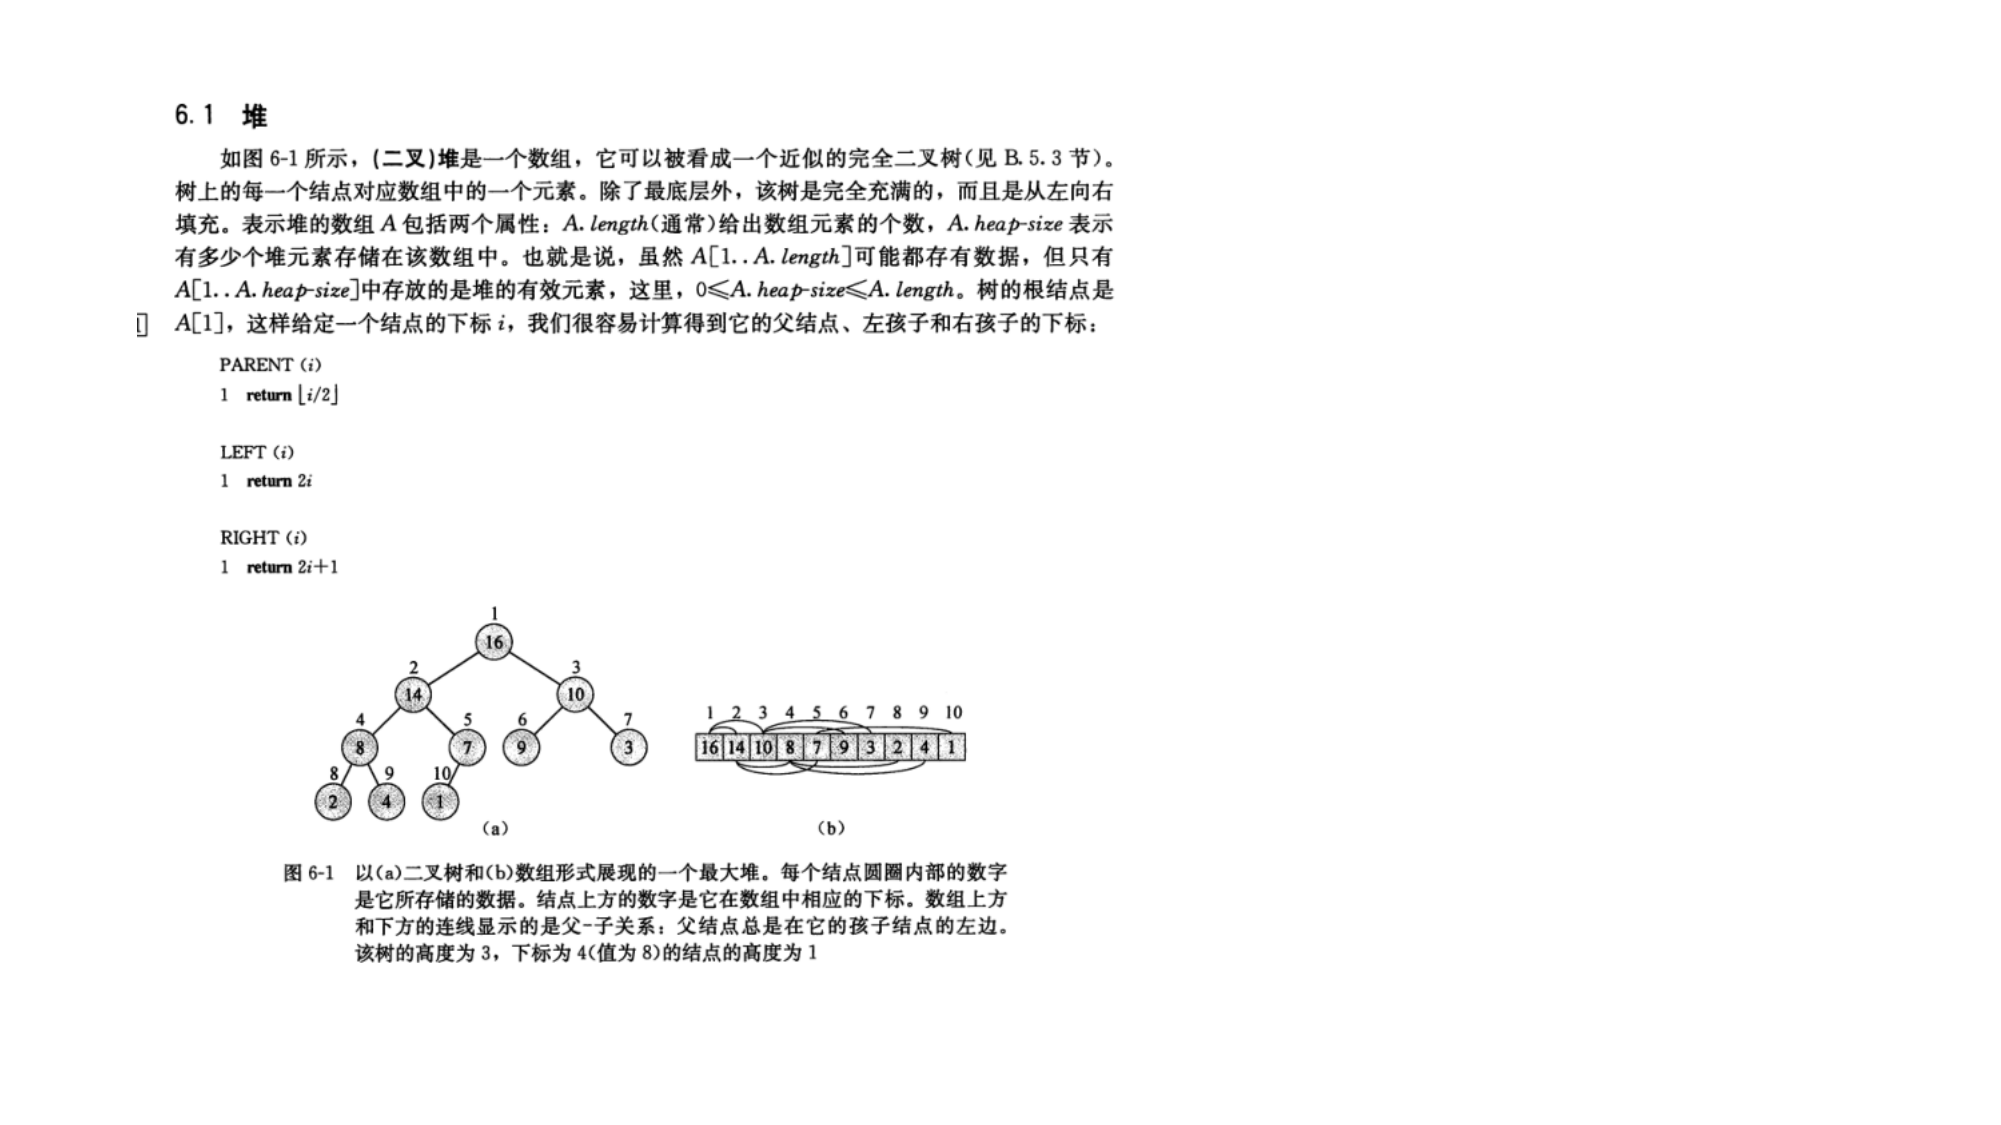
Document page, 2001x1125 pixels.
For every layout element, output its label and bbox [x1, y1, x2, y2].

picture [137, 84, 1185, 995]
